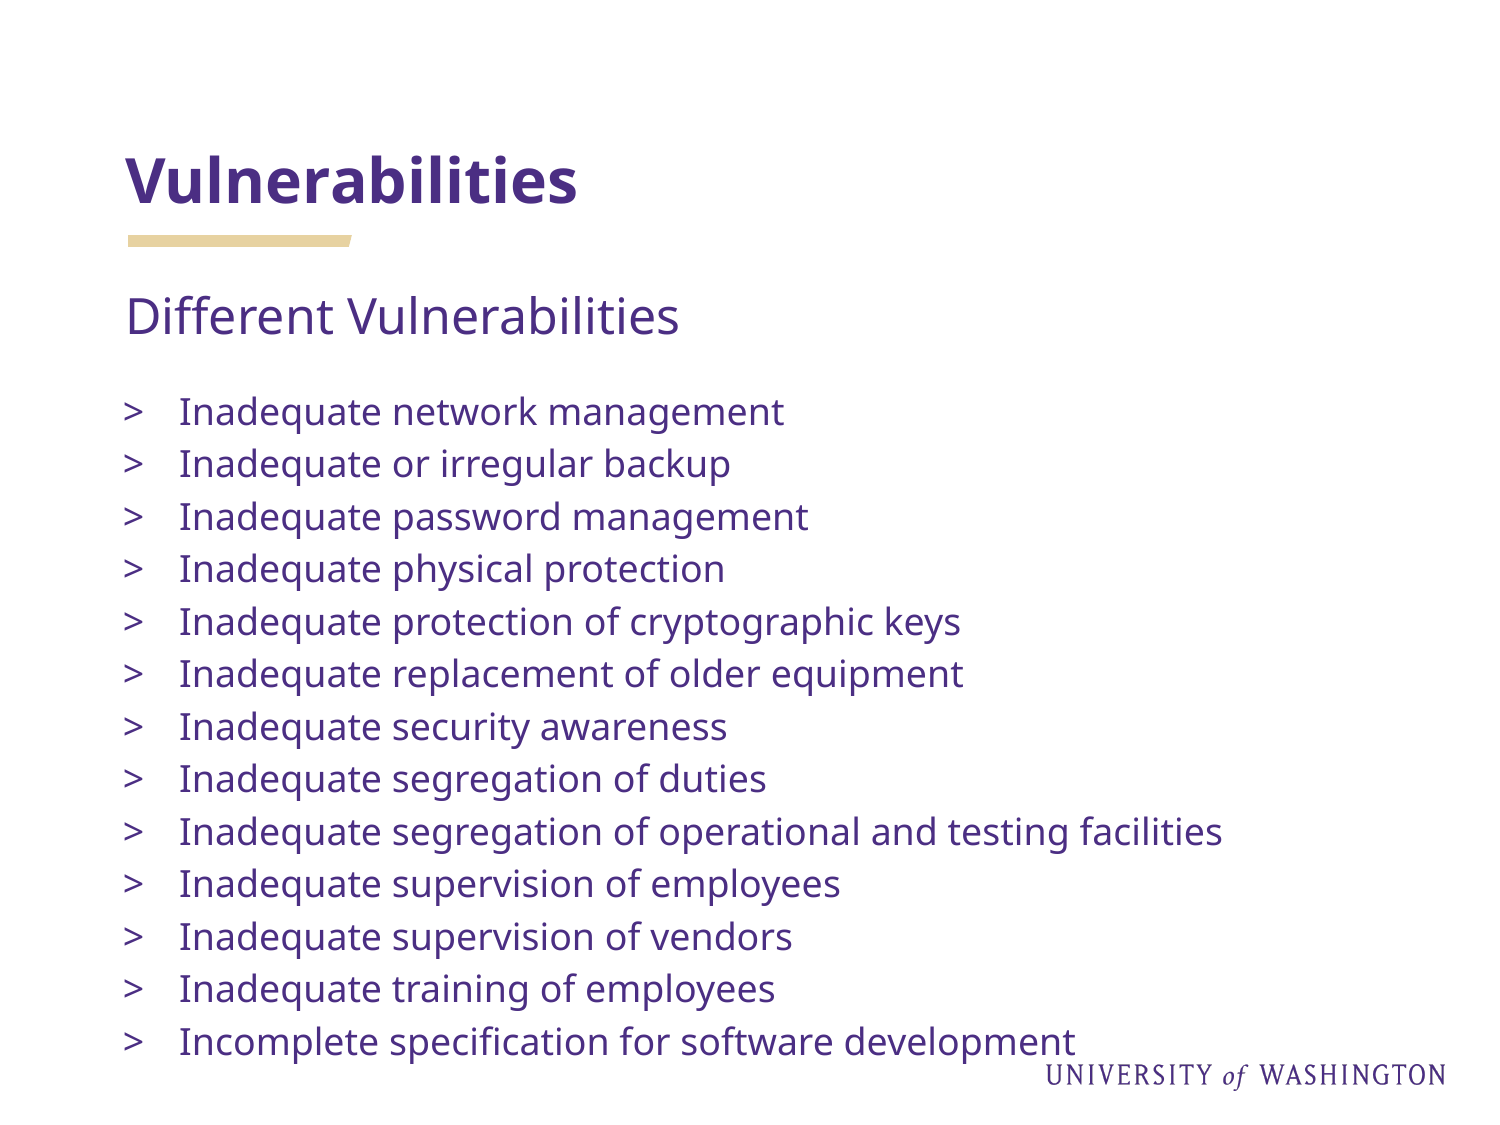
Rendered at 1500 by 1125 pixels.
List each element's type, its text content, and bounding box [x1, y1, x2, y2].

list Different Vulnerabilities [110, 283, 1453, 352]
picture [1046, 1064, 1445, 1091]
list Inadequate network management Inadequate or irregular backup Inadequate password management Inadequate physical protection Inadequate protection of cryptographic keys Inadequate replacement of older equipment Inadequate security awareness Inadequate segregation of duties Inadequate segregation of operational and testing facilities Inadequate supervision of employees Inadequate supervision of vendors Inadequate training of employees Incomplete specification for software development [108, 380, 1453, 1006]
title Vulnerabilities [110, 60, 1453, 224]
picture [128, 235, 352, 247]
